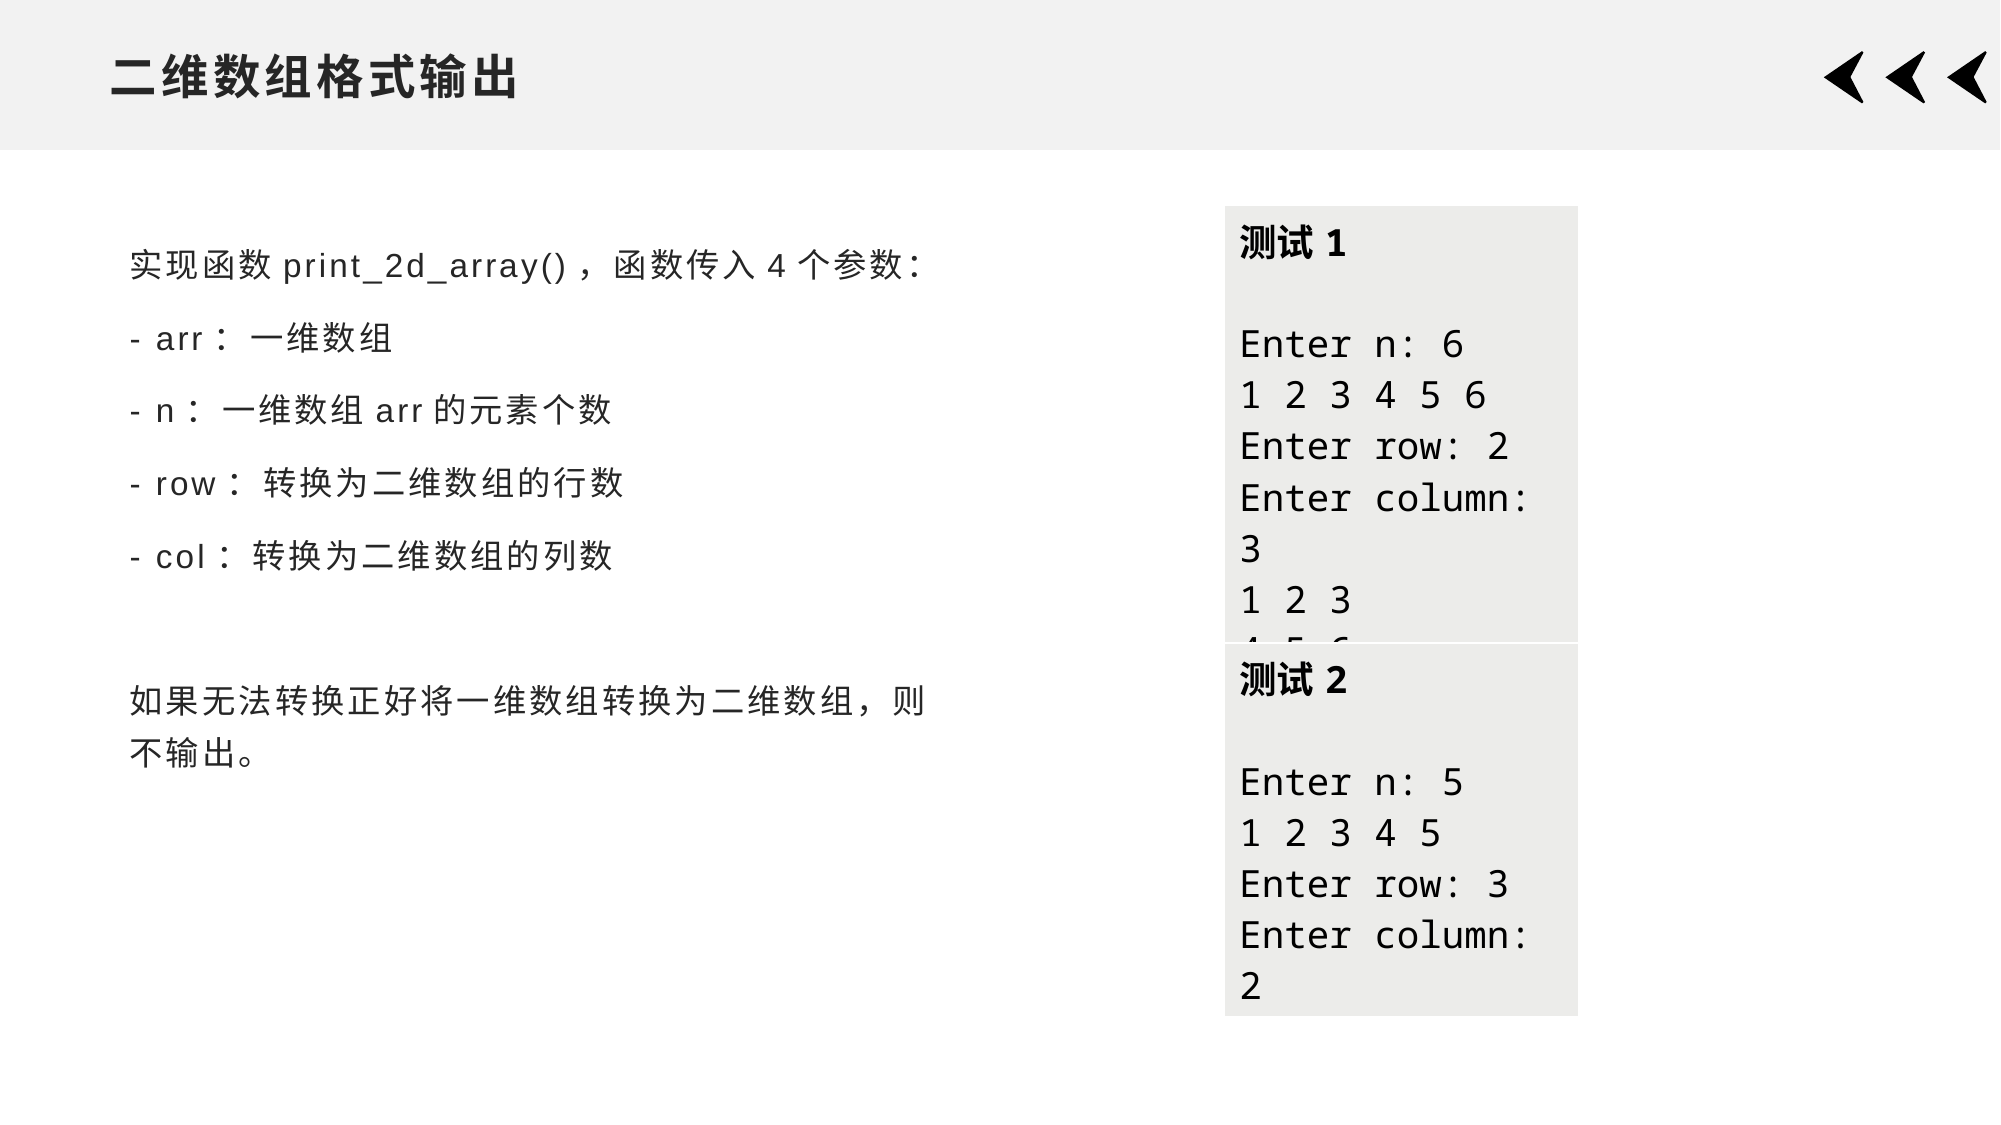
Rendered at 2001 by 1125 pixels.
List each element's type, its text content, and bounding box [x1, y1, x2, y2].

table_header 测试2 Enter n: 5 1 2 3 4 5 Enter row: 3 Enter column: 2 [1225, 644, 1578, 1016]
list 实现函数print_2d_array()，函数传入4个参数： - arr：一维数组 - n：一维数组arr的元素个数 - row：转换为二维数组的行数 - col：转换为二维数组的列数 如果无法转换正好将一维数组转换为二维数组，则不输出。 [114, 224, 952, 800]
table_header 测试1 Enter n: 6 1 2 3 4 5 6 Enter row: 2 Enter column: 3 1 2 3 4 5 6 [1225, 206, 1578, 642]
title 二维数组格式输出 [95, 38, 1906, 112]
